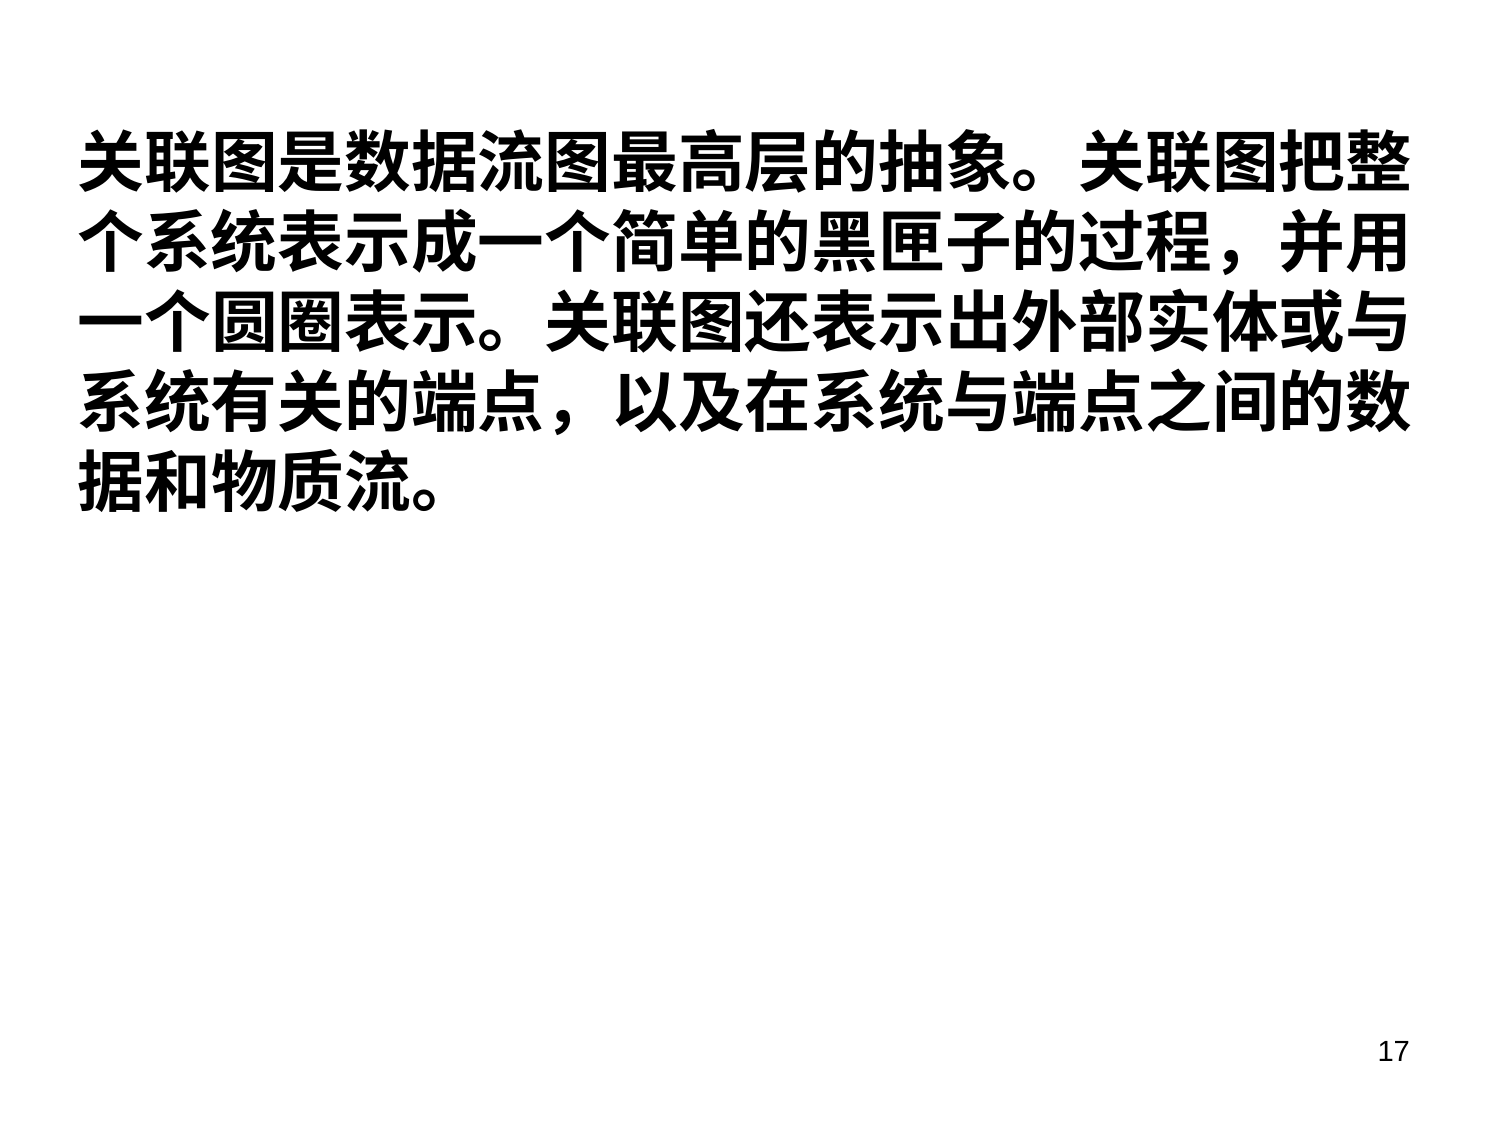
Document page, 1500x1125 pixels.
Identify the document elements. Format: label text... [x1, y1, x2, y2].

text_box 17 [1074, 1024, 1425, 1103]
list 关联图是数据流图最高层的抽象。关联图把整个系统表示成一个简单的黑匣子的过程，并用一个圆圈表示。关联图还表示出外部实体或与系统有关的端点，以及在系统与端点之间的数据和物质流。 [62, 112, 1450, 1005]
